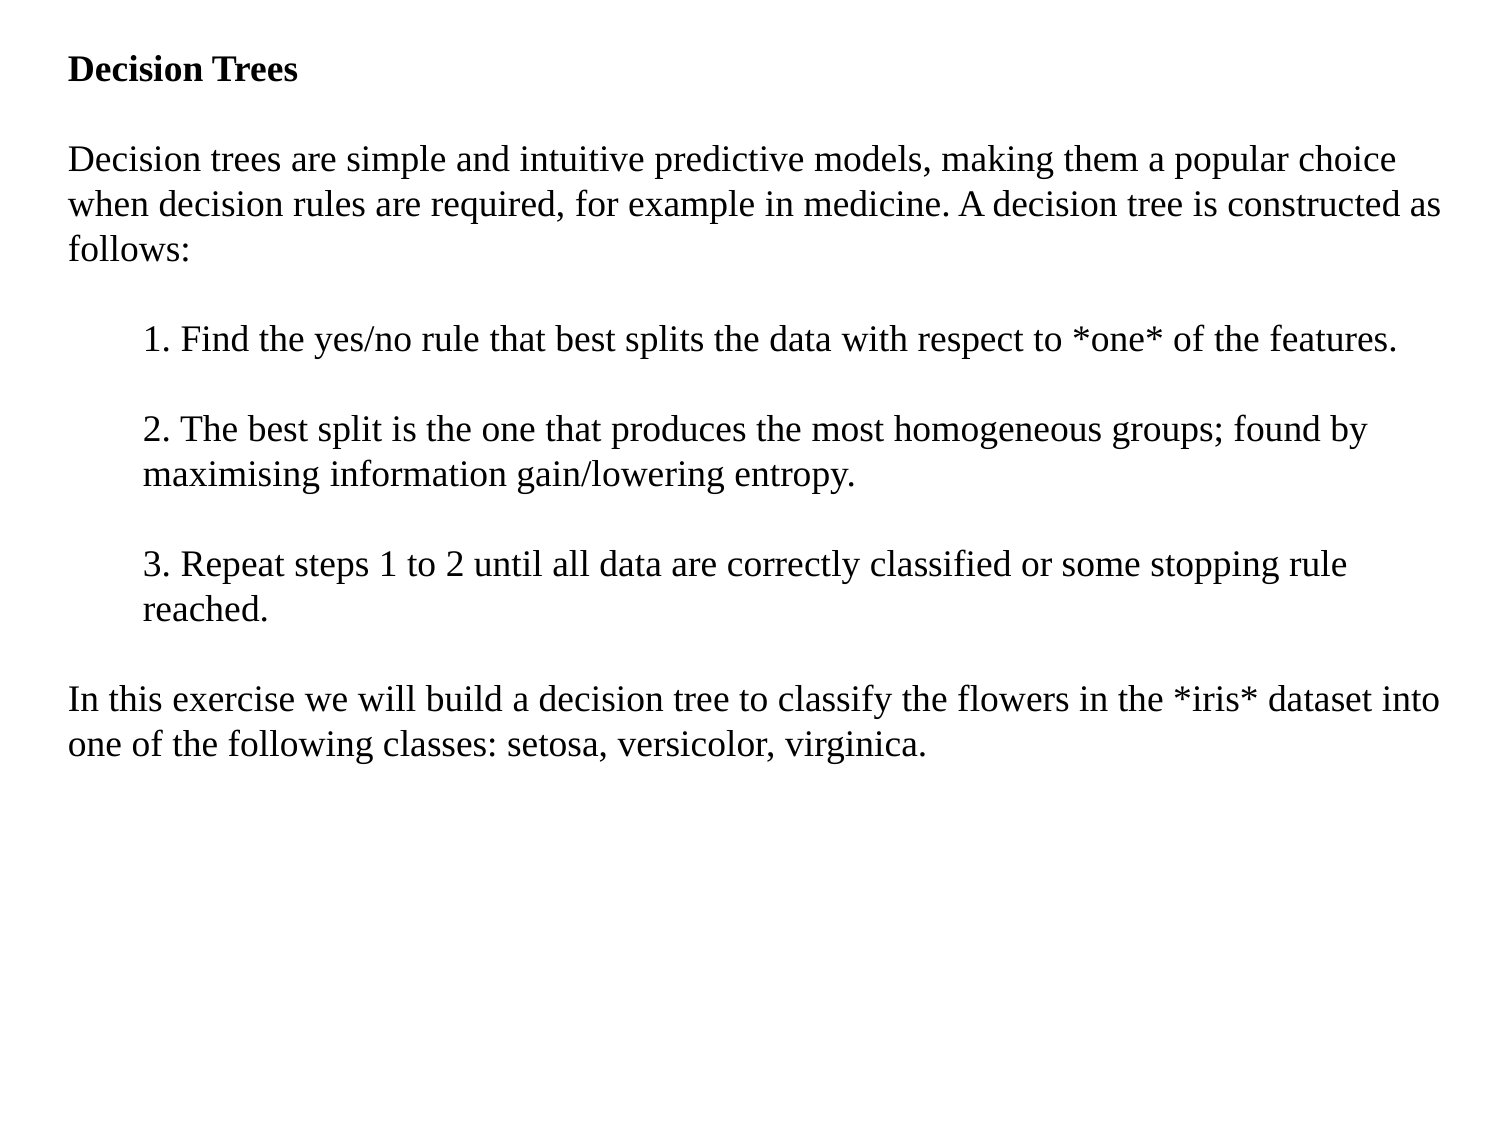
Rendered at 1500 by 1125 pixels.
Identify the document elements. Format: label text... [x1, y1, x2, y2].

text_box Decision Trees Decision trees are simple and intuitive predictive models, making them a popular choice when decision rules are required, for example in medicine. A decision tree is constructed as follows: 1. Find the yes/no rule that best splits the data with respect to *one* of the features. 2. The best split is the one that produces the most homogeneous groups; found by maximising information gain/lowering entropy. 3. Repeat steps 1 to 2 until all data are correctly classified or some stopping rule reached. In this exercise we will build a decision tree to classify the flowers in the *iris* dataset into one of the following classes: setosa, versicolor, virginica. [53, 36, 1471, 817]
